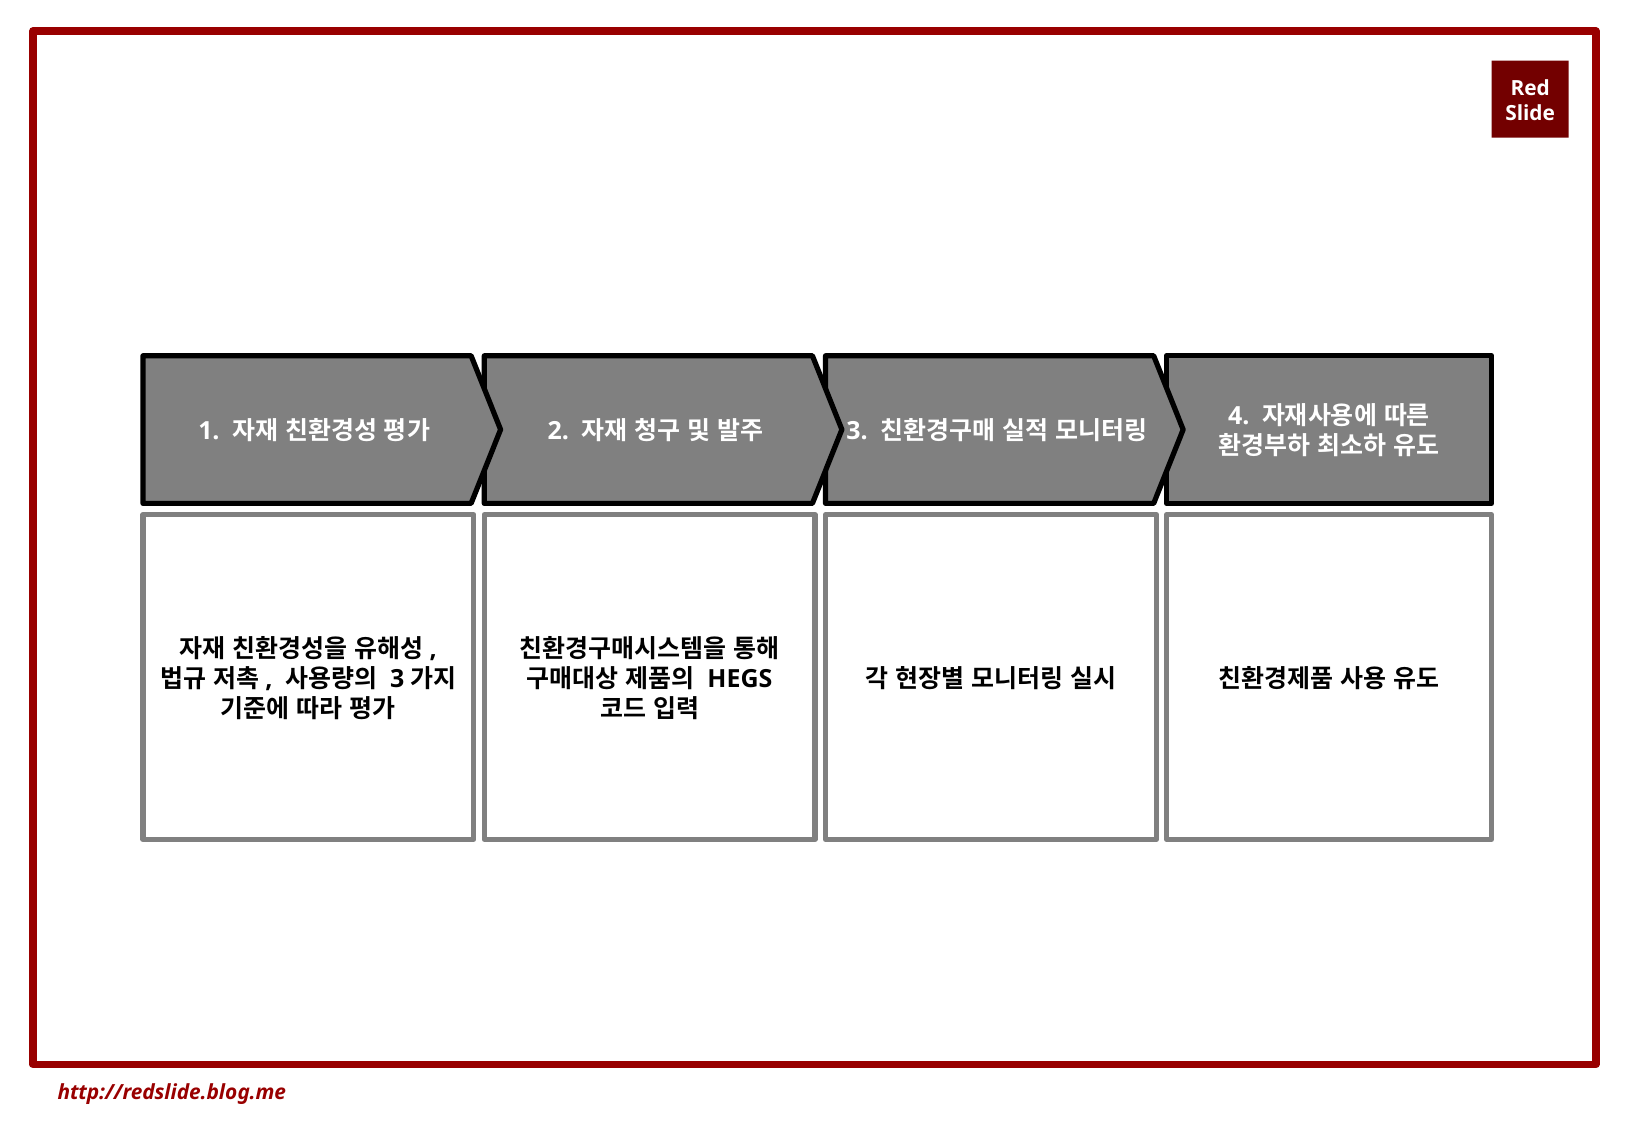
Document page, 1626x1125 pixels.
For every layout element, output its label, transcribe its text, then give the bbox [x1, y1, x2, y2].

text_box 2. 자재 청구 및 발주 [484, 355, 842, 504]
text_box 자재 친환경성을 유해성, 법규 저촉, 사용량의 3가지 기준에 따라 평가 [142, 514, 474, 840]
text_box 각 현장별 모니터링 실시 [825, 514, 1157, 840]
text_box 친환경제품 사용 유도 [1166, 514, 1492, 840]
text_box 친환경구매시스템을 통해 구매대상 제품의 HEGS 코드 입력 [484, 514, 815, 840]
text_box 3. 친환경구매 실적 모니터링 [825, 355, 1184, 504]
text_box 4. 자재사용에 따른 환경부하 최소하 유도 [1166, 355, 1492, 504]
text_box 1. 자재 친환경성 평가 [142, 355, 501, 504]
